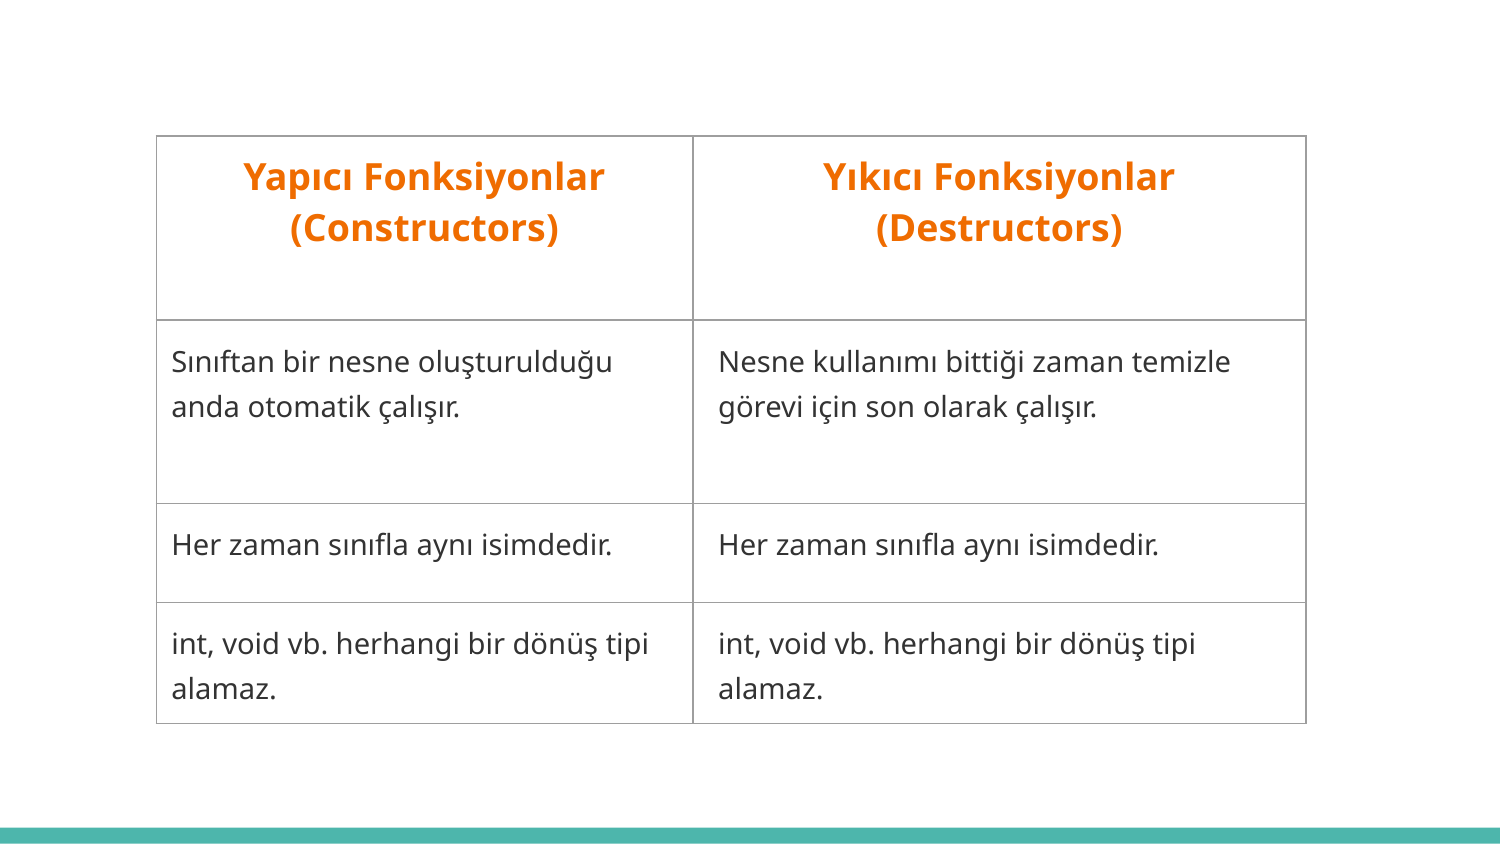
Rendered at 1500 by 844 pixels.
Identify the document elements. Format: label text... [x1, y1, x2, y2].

table_cell Her zaman sınıfla aynı isimdedir. [694, 504, 1305, 602]
table_header Yapıcı Fonksiyonlar (Constructors) [157, 137, 692, 319]
table_cell int, void vb. herhangi bir dönüş tipi alamaz. [694, 603, 1305, 723]
table_cell Sınıftan bir nesne oluşturulduğu anda otomatik çalışır. [157, 321, 692, 503]
table_cell Nesne kullanımı bittiği zaman temizle görevi için son olarak çalışır. [694, 321, 1305, 503]
table_header Yıkıcı Fonksiyonlar (Destructors) [694, 137, 1305, 319]
table_cell Her zaman sınıfla aynı isimdedir. [157, 504, 692, 602]
table_cell int, void vb. herhangi bir dönüş tipi alamaz. [157, 603, 692, 723]
